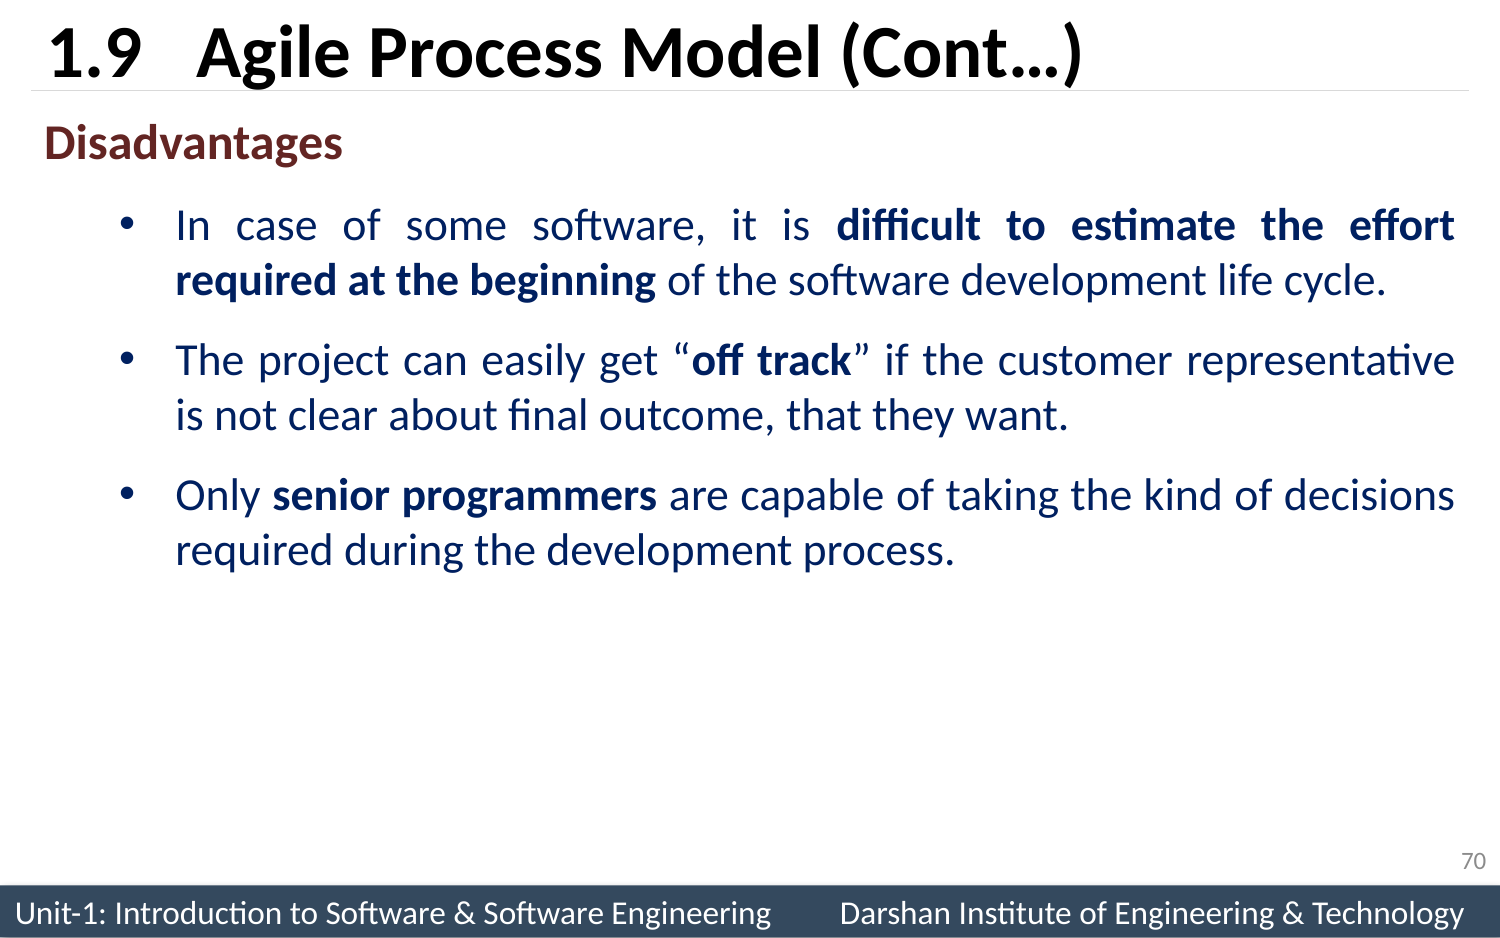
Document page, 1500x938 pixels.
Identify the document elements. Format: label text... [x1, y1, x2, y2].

title 1.9 Agile Process Model (Cont…) [31, 0, 1469, 102]
text_box Disadvantages In case of some software, it is difficult to estimate the effort required at the beginning of the software development life cycle. The project can easily get “off track” if the customer representative is not clear about final outcome, that they want. Only senior programmers are capable of taking the kind of decisions required during the development process. [29, 102, 1471, 583]
slide_number 70 [1151, 834, 1500, 885]
